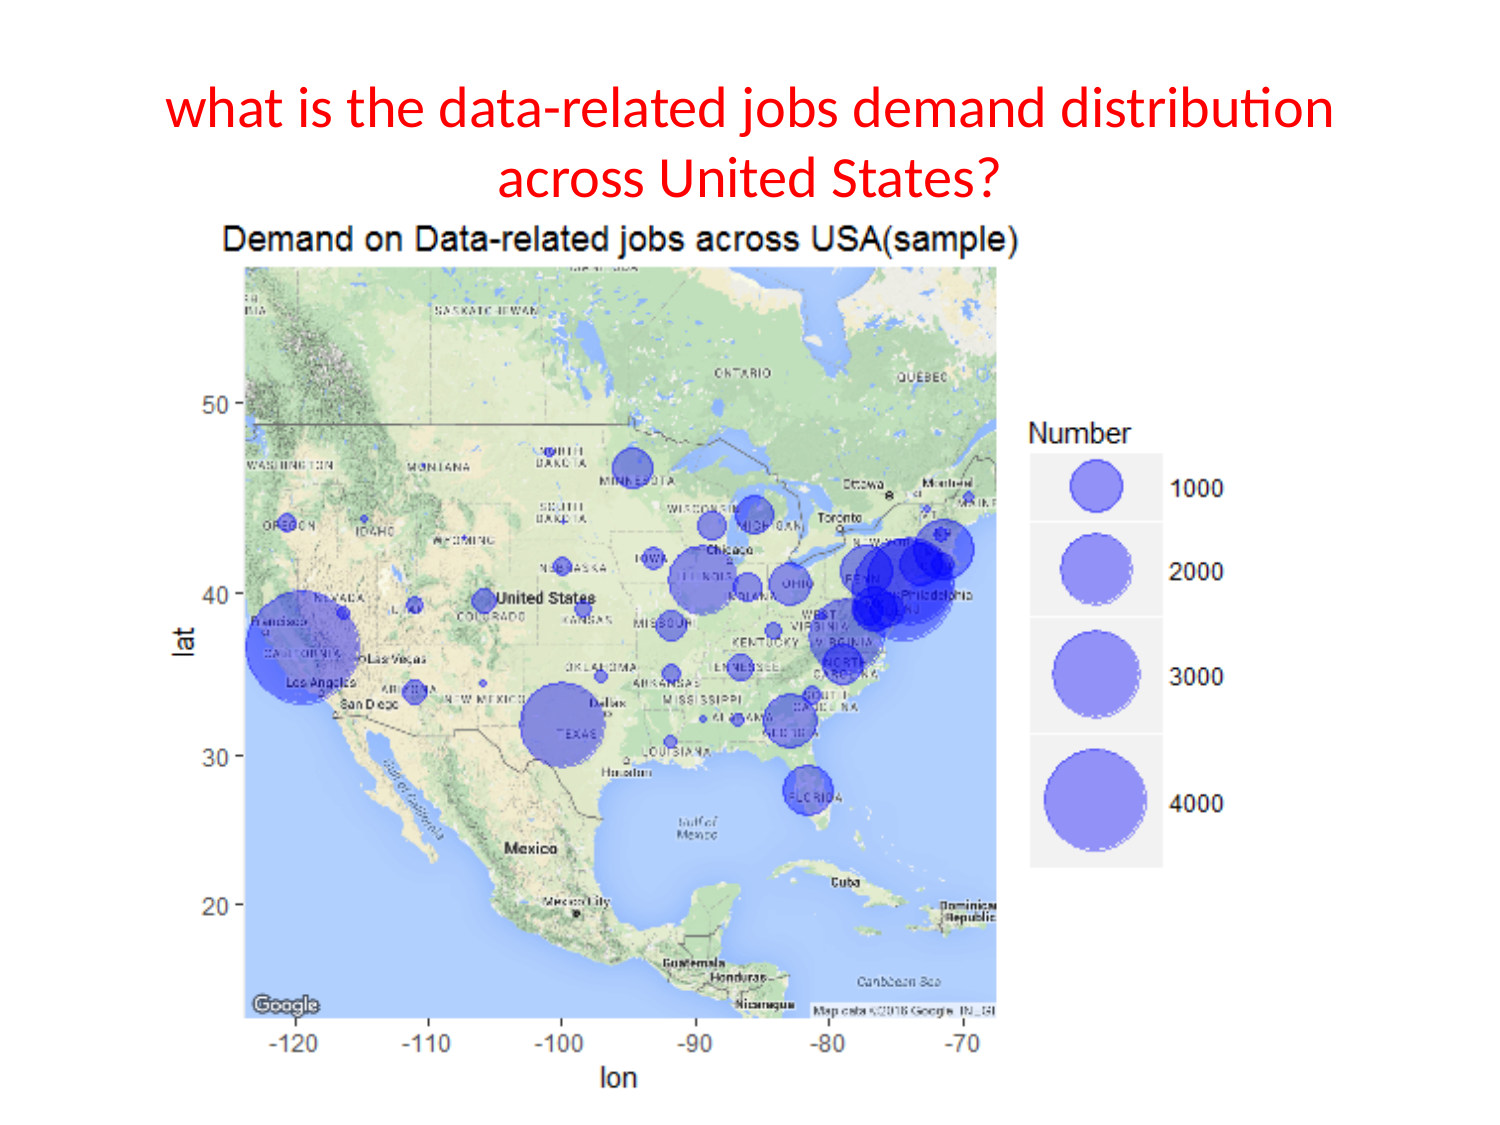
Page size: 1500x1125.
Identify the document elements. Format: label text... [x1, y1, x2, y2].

title what is the data-related jobs demand distribution across United States? [75, 45, 1425, 207]
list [0, 207, 1424, 1109]
